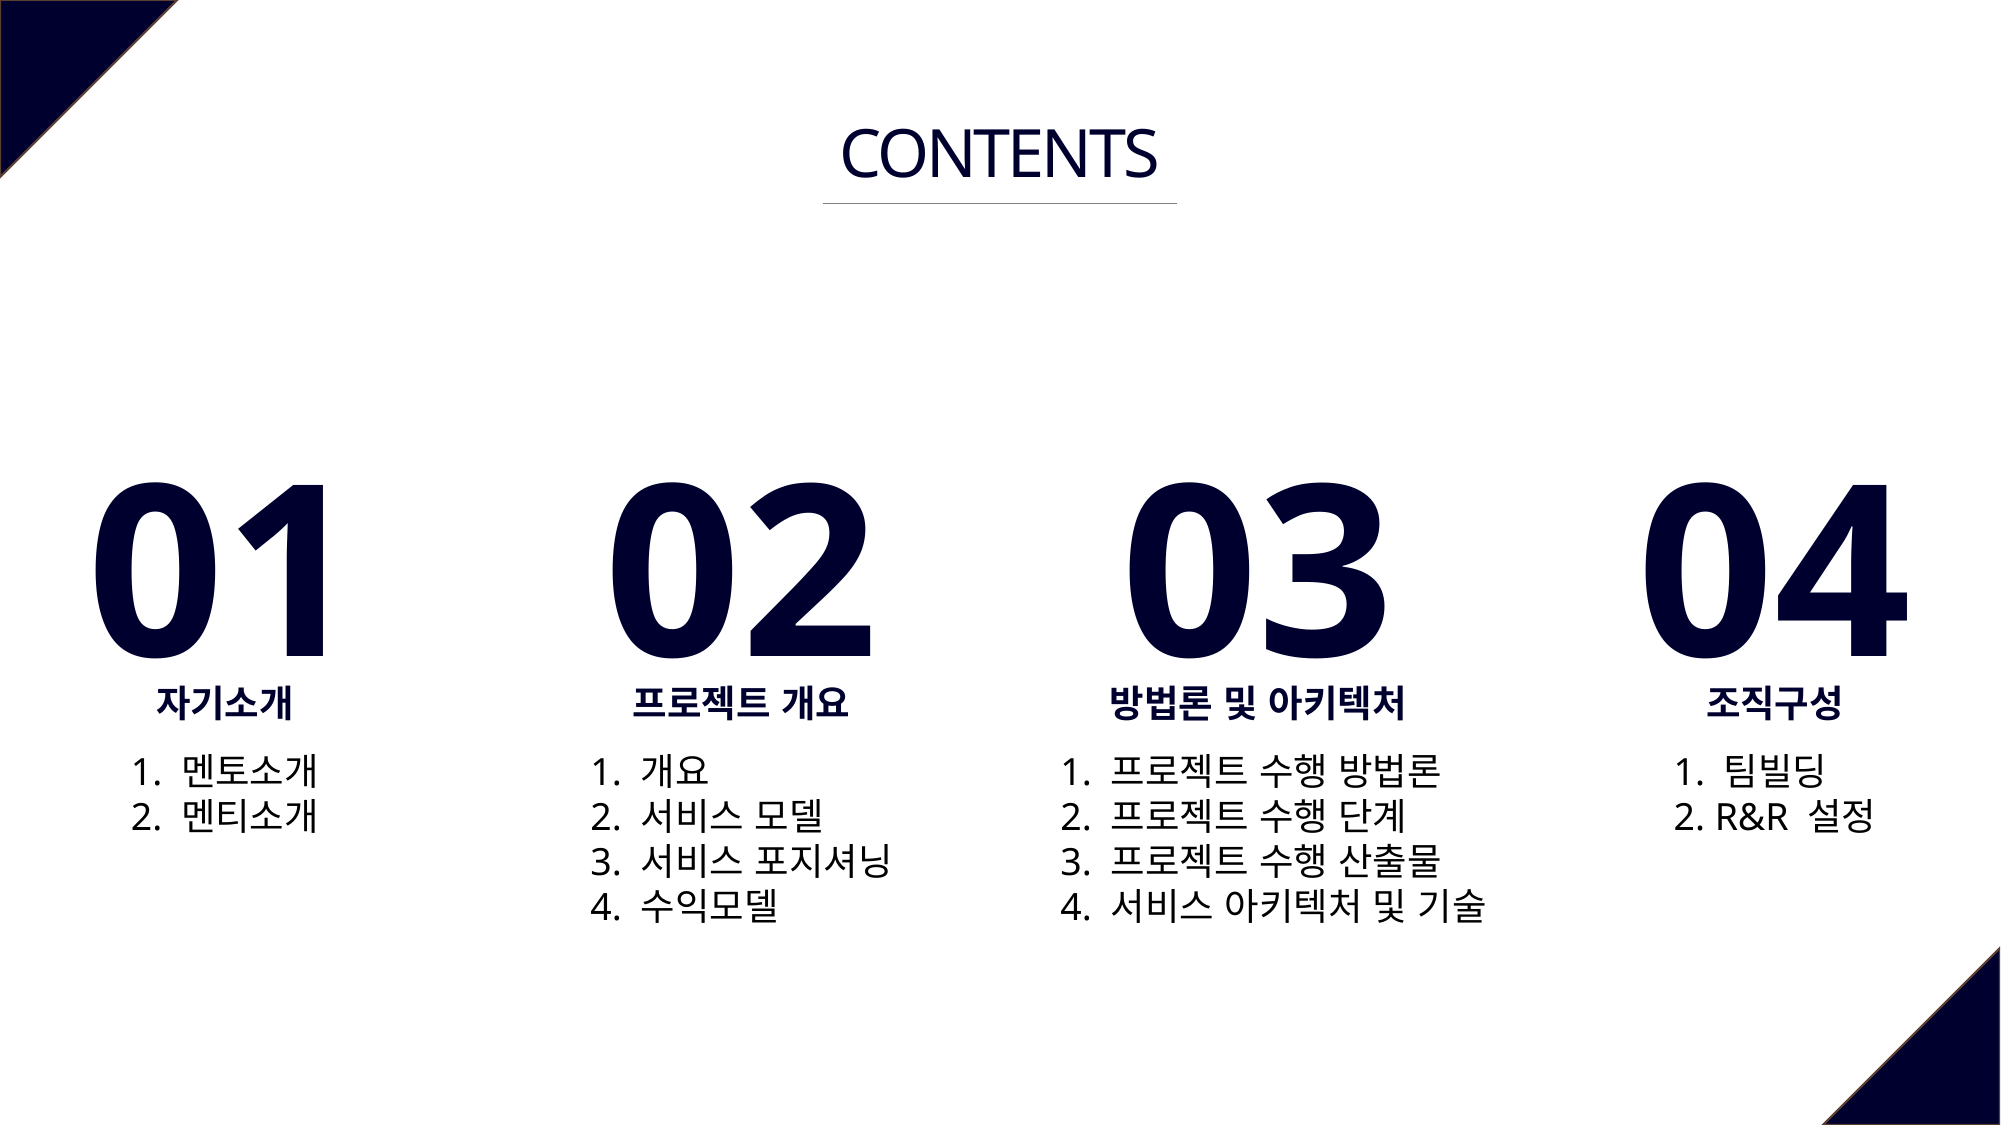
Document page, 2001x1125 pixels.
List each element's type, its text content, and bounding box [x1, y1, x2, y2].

text_box CONTENTS [824, 102, 1175, 198]
text_box 03 [1106, 409, 1411, 663]
text_box 방법론 및 아키텍처 [1077, 663, 1440, 740]
text_box 01 [72, 409, 377, 663]
text_box 1. 프로젝트 수행 방법론 2. 프로젝트 수행 단계 3. 프로젝트 수행 산출물 4. 서비스 아키텍처 및 기술 [1045, 740, 1502, 936]
text_box 1. 팀빌딩 2. R&R 설정 [1658, 740, 1892, 846]
text_box 조직구성 [1593, 663, 1957, 742]
text_box 1. 개요 2. 서비스 모델 3. 서비스 포지셔닝 4. 수익모델 [575, 740, 908, 936]
text_box 02 [589, 409, 894, 663]
text_box 프로젝트 개요 [560, 663, 923, 742]
text_box 자기소개 [43, 663, 407, 742]
text_box 1. 멘토소개 2. 멘티소개 [116, 740, 334, 846]
text_box 04 [1623, 409, 1927, 663]
